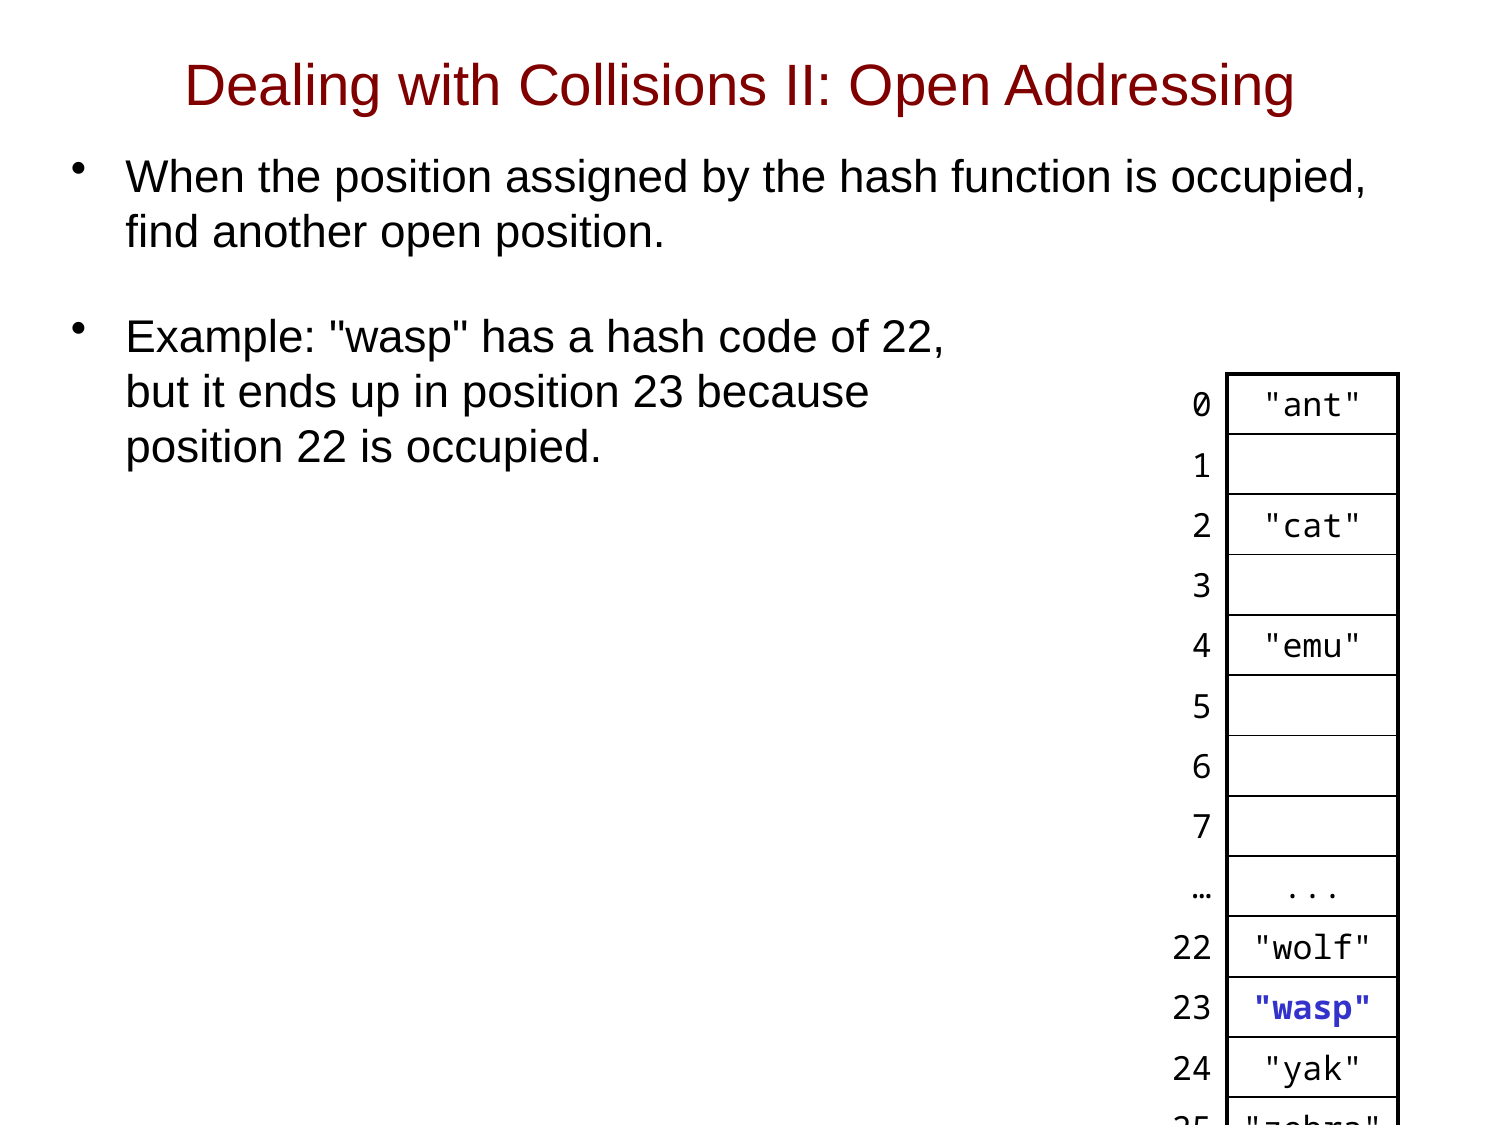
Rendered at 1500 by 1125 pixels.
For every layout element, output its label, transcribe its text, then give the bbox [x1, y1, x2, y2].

table_cell 1 [1054, 434, 1225, 494]
table_cell 2 [1054, 494, 1225, 555]
table_cell "cat" [1229, 495, 1396, 554]
table_cell 3 [1054, 555, 1225, 615]
table_cell 25 [1054, 1097, 1225, 1125]
table_cell [1229, 555, 1396, 614]
title Dealing with Collisions II: Open Addressing [96, 12, 1386, 138]
table_cell 23 [1054, 977, 1225, 1037]
table_cell 6 [1054, 735, 1225, 796]
table_cell 4 [1054, 615, 1225, 675]
table_cell [1229, 797, 1396, 855]
table_cell 7 [1054, 796, 1225, 856]
table_cell "yak" [1229, 1038, 1396, 1096]
table_cell [1229, 676, 1396, 735]
table_cell 22 [1054, 916, 1225, 977]
table_cell [1229, 435, 1396, 493]
table_cell "emu" [1229, 616, 1396, 674]
table_header "ant" [1229, 376, 1396, 433]
table_cell 5 [1054, 675, 1225, 735]
table_cell "zebra" [1229, 1098, 1396, 1125]
table_cell 24 [1054, 1037, 1225, 1097]
table_cell [1229, 736, 1396, 795]
table_cell … [1054, 856, 1225, 916]
list When the position assigned by the hash function is occupied, find another open position. Example: "wasp" has a hash code of 22, but it ends up in position 23 because position 22 is occupied. [55, 138, 1444, 1060]
table_header 0 [1054, 374, 1225, 434]
table_cell "wolf" [1229, 917, 1396, 976]
table_cell "wasp" [1229, 978, 1396, 1036]
table_cell ... [1229, 857, 1396, 915]
